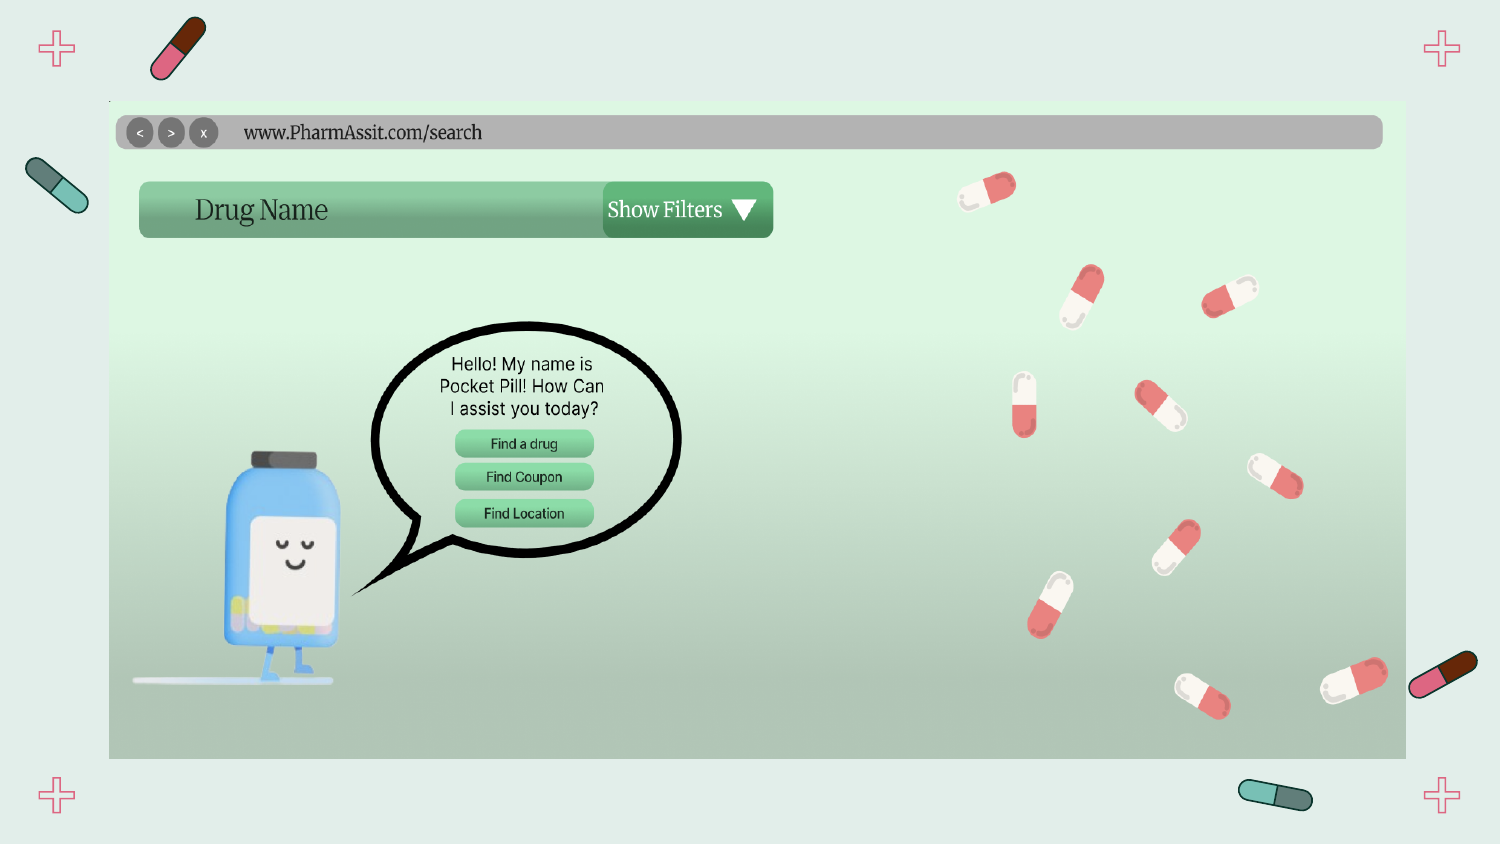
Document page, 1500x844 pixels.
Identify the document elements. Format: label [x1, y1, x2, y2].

picture [108, 101, 1406, 760]
